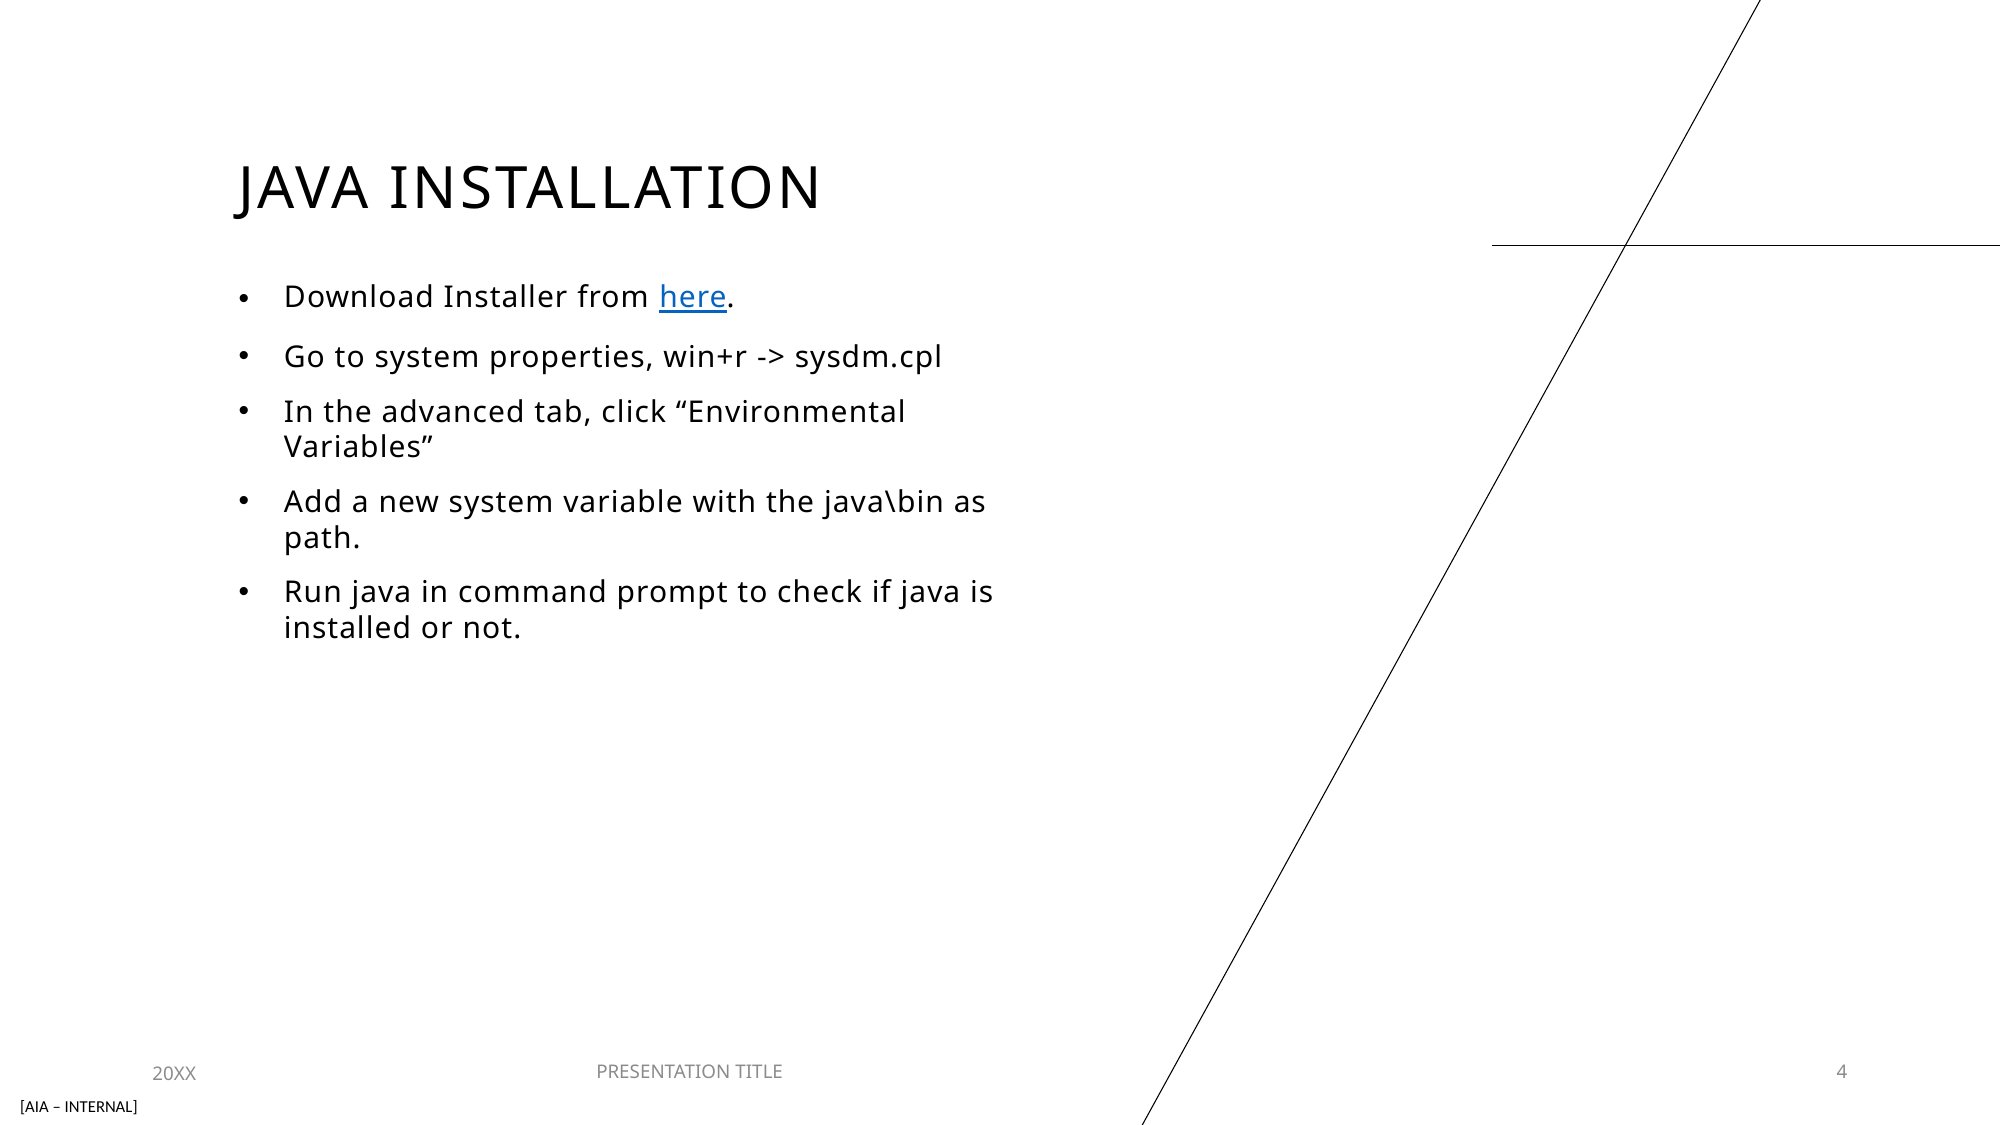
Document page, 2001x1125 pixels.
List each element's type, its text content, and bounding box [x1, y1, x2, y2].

slide_number 4 [1412, 1042, 1863, 1103]
slide_number 20XX [137, 1042, 338, 1103]
footer PRESENTATION TITLE [404, 1042, 975, 1103]
title Java installation [223, 30, 1062, 229]
list Download Installer from here. Go to system properties, win+r -> sysdm.cpl In the advanced tab, click “Environmental Variables” Add a new system variable with the java\bin as path. Run java in command prompt to check if java is installed or not. [223, 270, 1062, 655]
